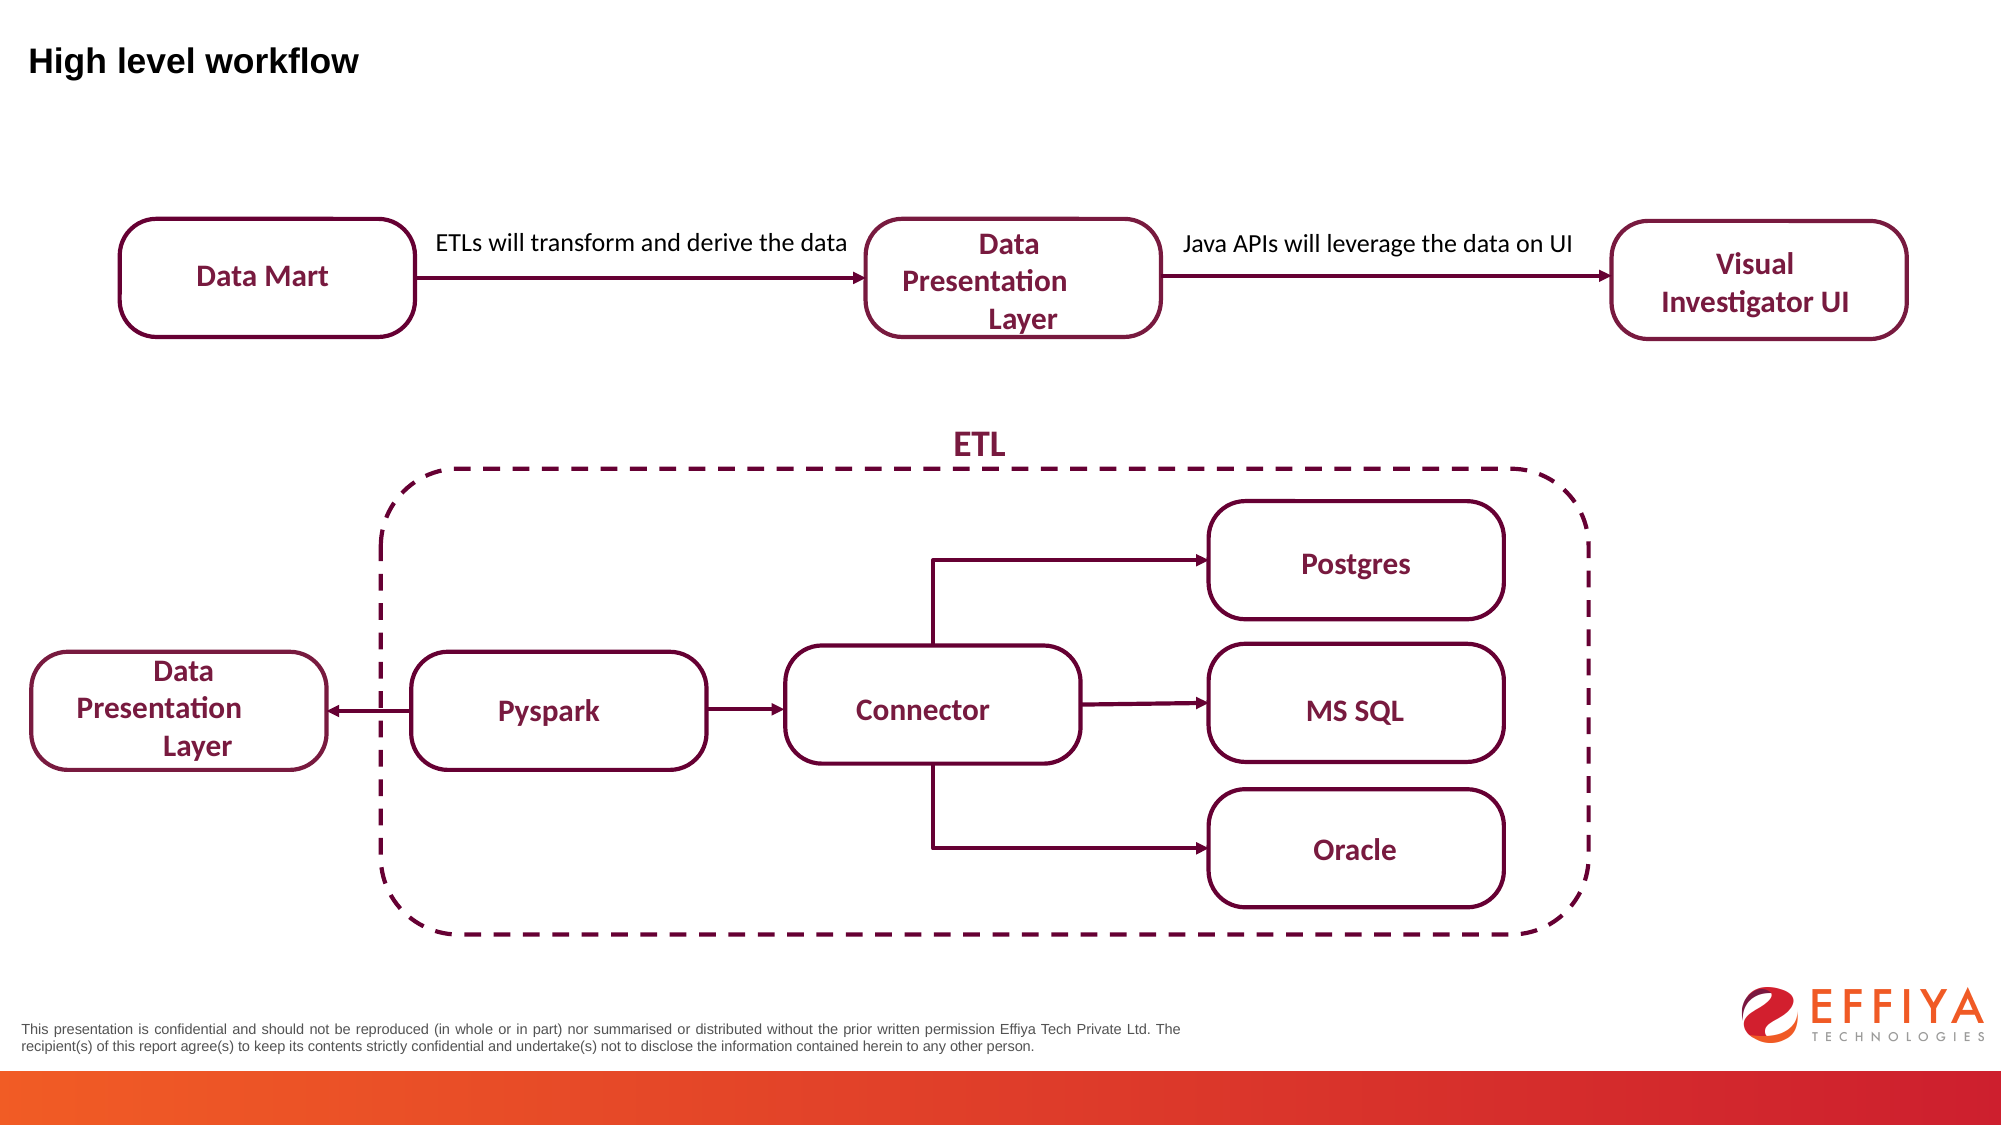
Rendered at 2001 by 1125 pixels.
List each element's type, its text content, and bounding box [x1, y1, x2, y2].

text_box ETLs will transform and derive the data [428, 218, 892, 265]
text_box [31, 651, 327, 770]
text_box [411, 500, 1505, 908]
text_box Data Presentation Layer [891, 215, 1128, 334]
text_box [119, 218, 415, 337]
text_box Data Presentation Layer [65, 642, 302, 761]
text_box [865, 219, 1161, 337]
text_box ETL [945, 411, 1205, 472]
text_box High level workflow [28, 37, 1965, 81]
text_box Visual Investigator UI [1637, 235, 1874, 354]
text_box [1611, 220, 1907, 339]
picture [1708, 907, 2001, 1125]
text_box Java APIs will leverage the data on UI [1175, 219, 1602, 266]
text_box Data Mart [144, 247, 381, 366]
text_box [380, 468, 1589, 935]
